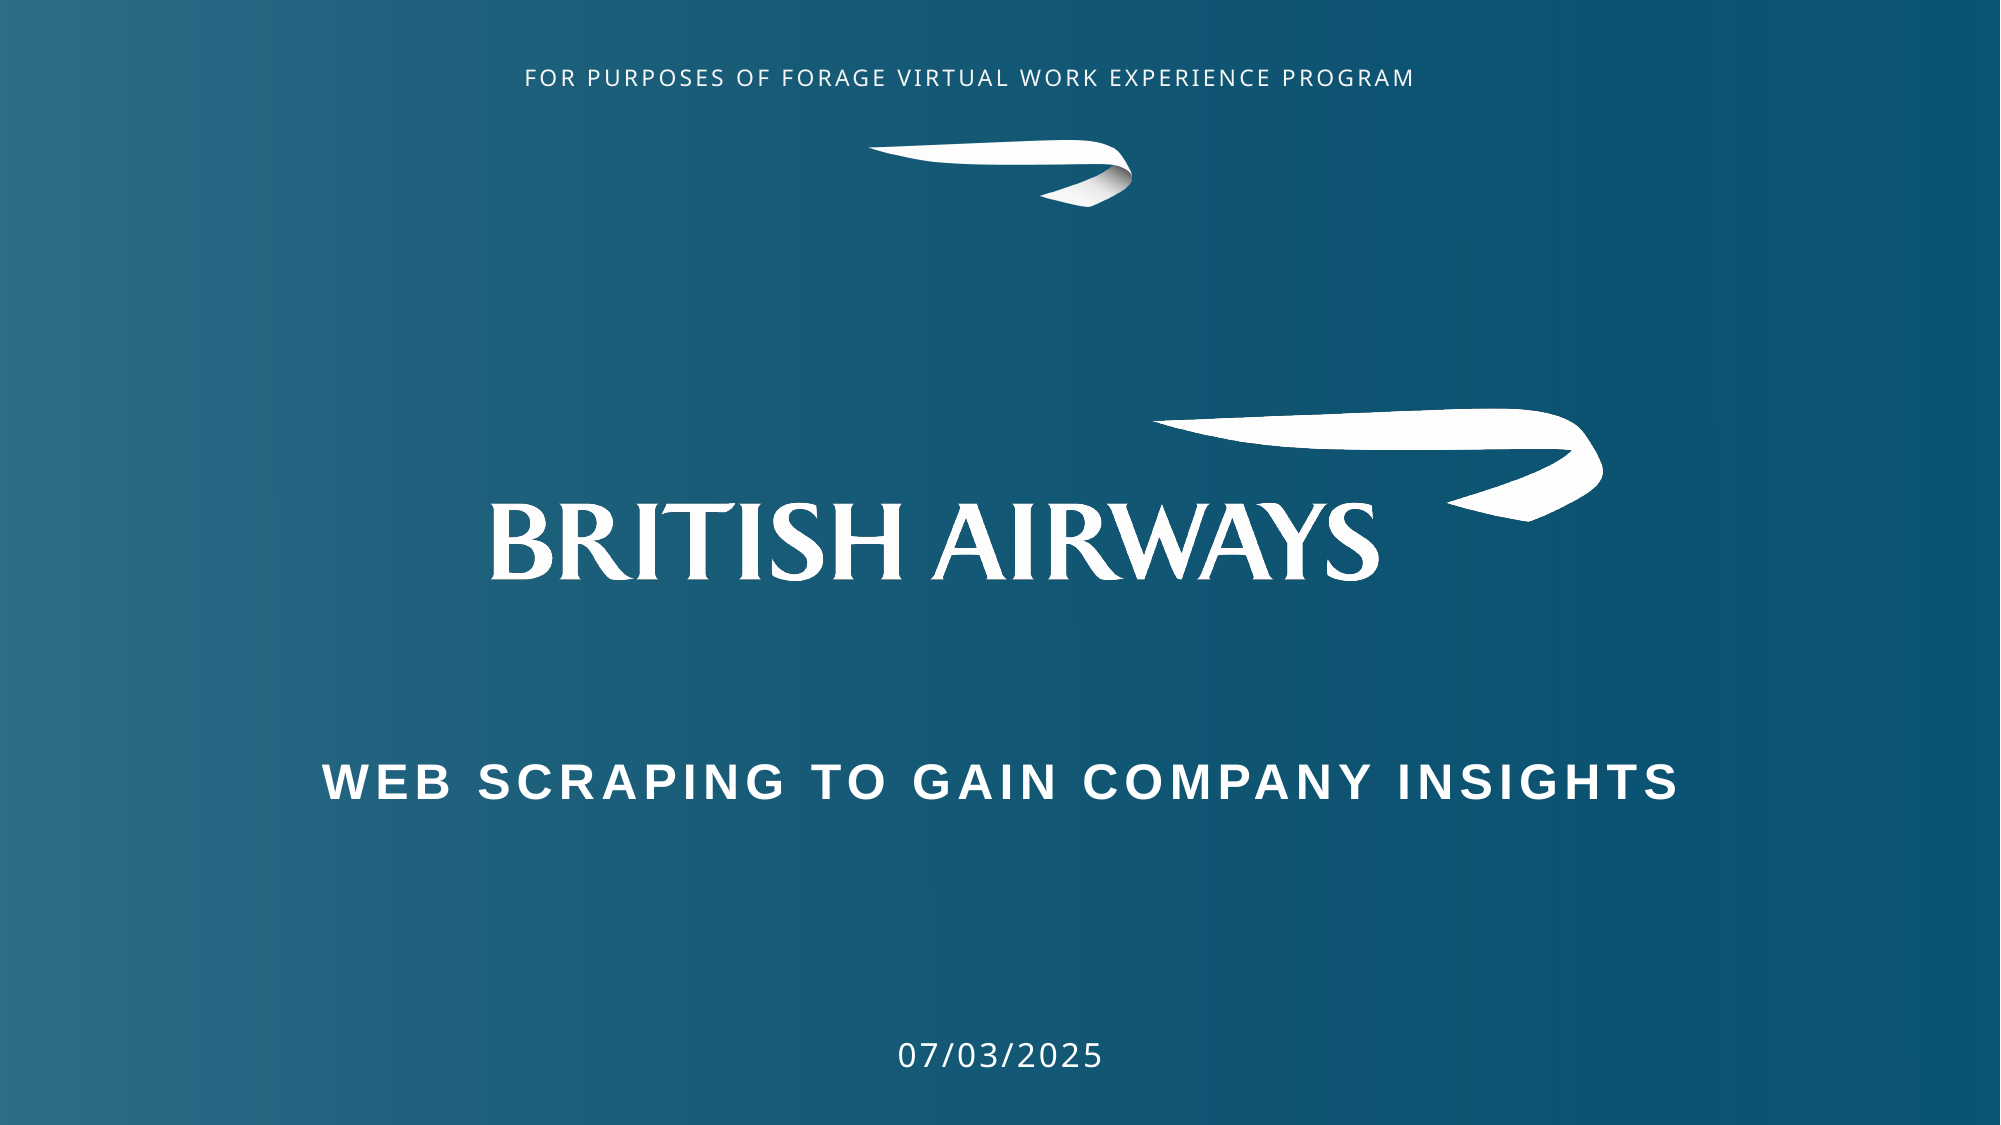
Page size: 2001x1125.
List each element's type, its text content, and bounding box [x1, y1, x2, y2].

picture [488, 407, 1604, 583]
list 07/03/2025 [249, 1022, 1750, 1068]
picture [868, 140, 1132, 207]
subtitle Web scraping to gain company insights [249, 707, 1750, 851]
